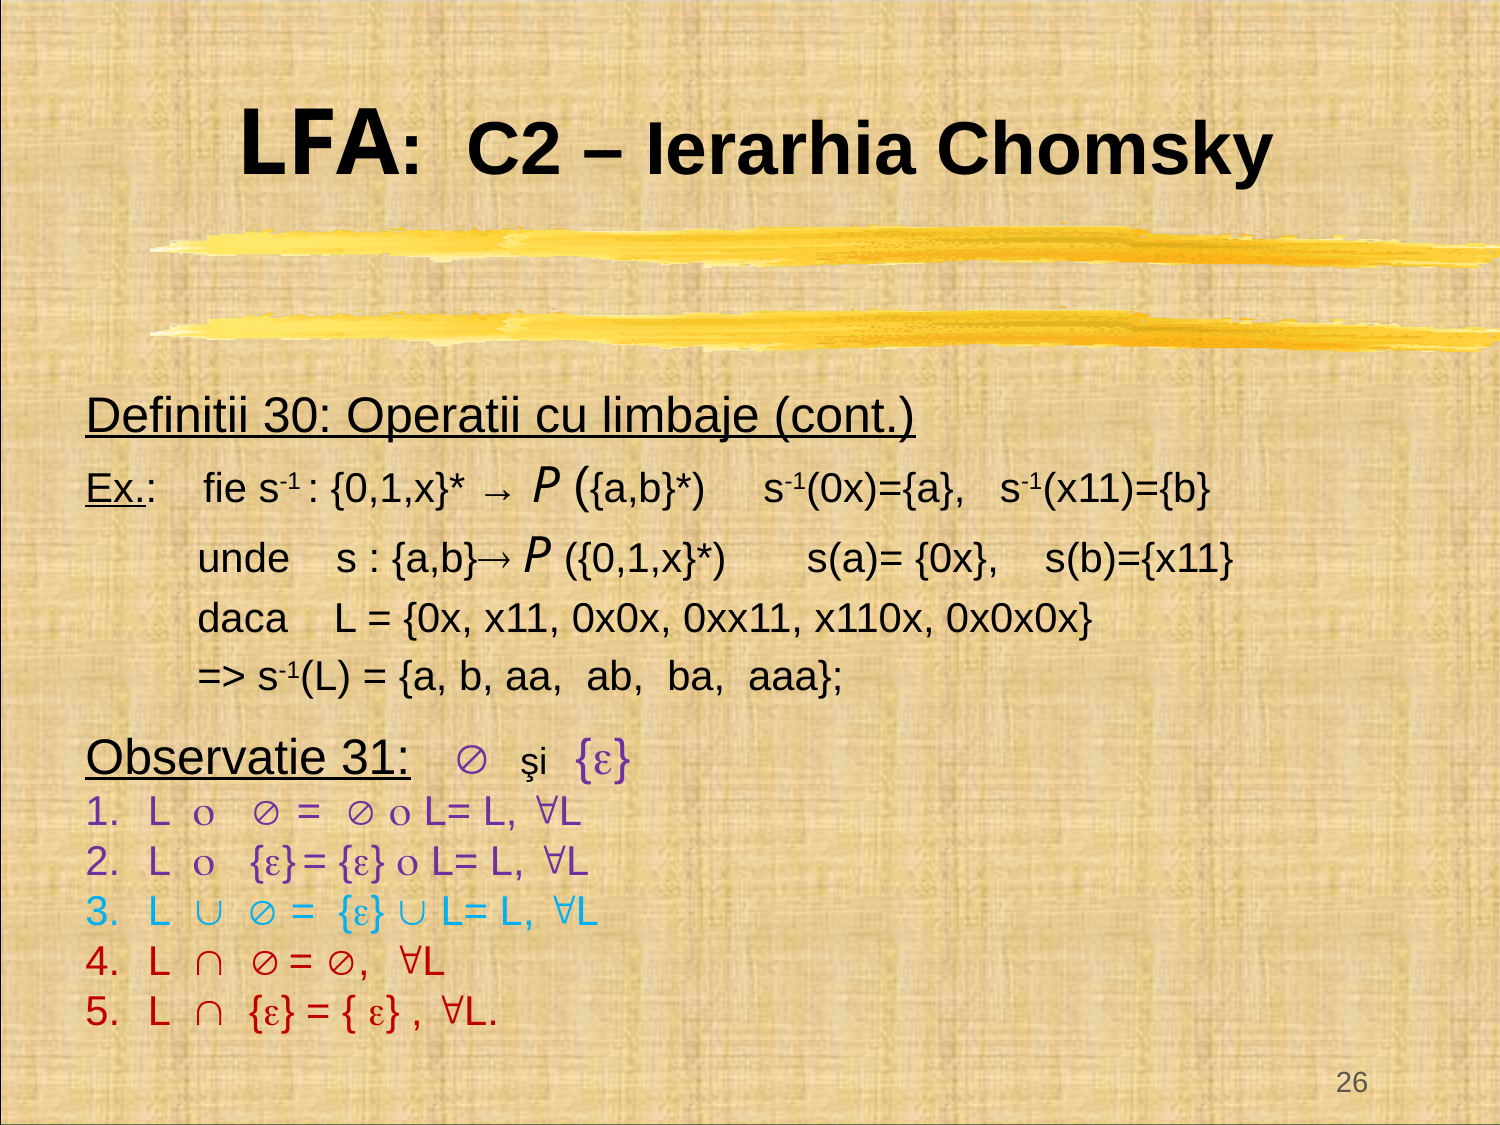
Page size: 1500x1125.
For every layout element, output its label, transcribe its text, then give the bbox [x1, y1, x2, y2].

slide_number 26 [1083, 1021, 1384, 1107]
picture [0, 0, 1500, 1125]
subtitle Definitii 30: Operatii cu limbaje (cont.) Ex.: fie s-1 : {0,1,x}* → P ({a,b}*) s-1(0x)={a}, s-1(x11)={b} unde s : {a,b} P ({0,1,x}*) s(a)= {0x}, s(b)={x11} daca L = {0x, x11, 0x0x, 0xx11, x110x, 0x0x0x} => s-1(L) = {a, b, aa, ab, ba, aaa}; Observatie 31:  şi {} L   =   L= L, L L  {} = {}  L= L, L L   = {}  L= L, L L   = , L L  {} = { } , L. [70, 374, 1442, 1067]
title LFA: C2 – Ierarhia Chomsky [46, 58, 1465, 201]
